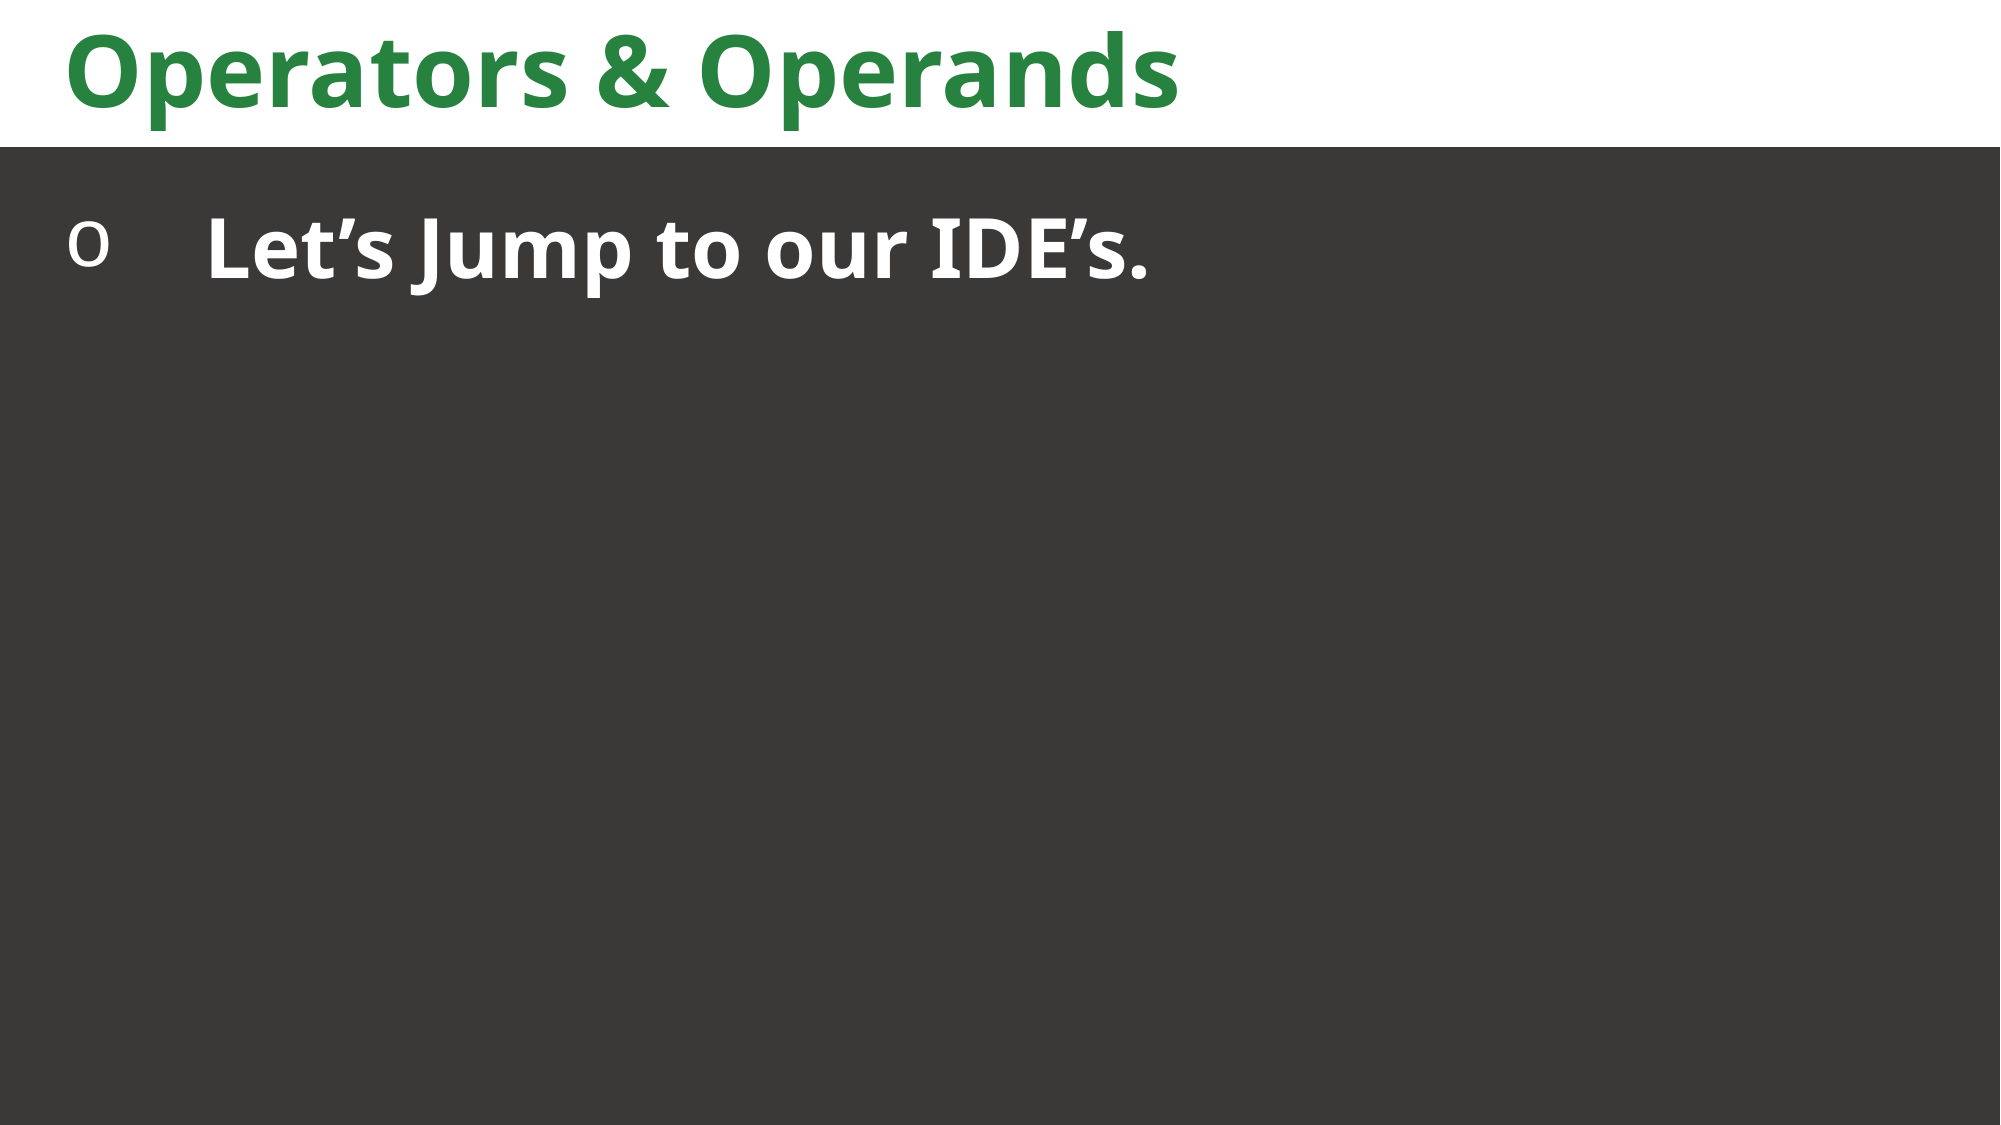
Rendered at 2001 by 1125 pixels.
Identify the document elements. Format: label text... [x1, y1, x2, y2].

picture [0, 0, 2000, 147]
text_box Operators & Operands [49, 0, 1650, 135]
text_box Let’s Jump to our IDE’s. [49, 187, 1565, 303]
